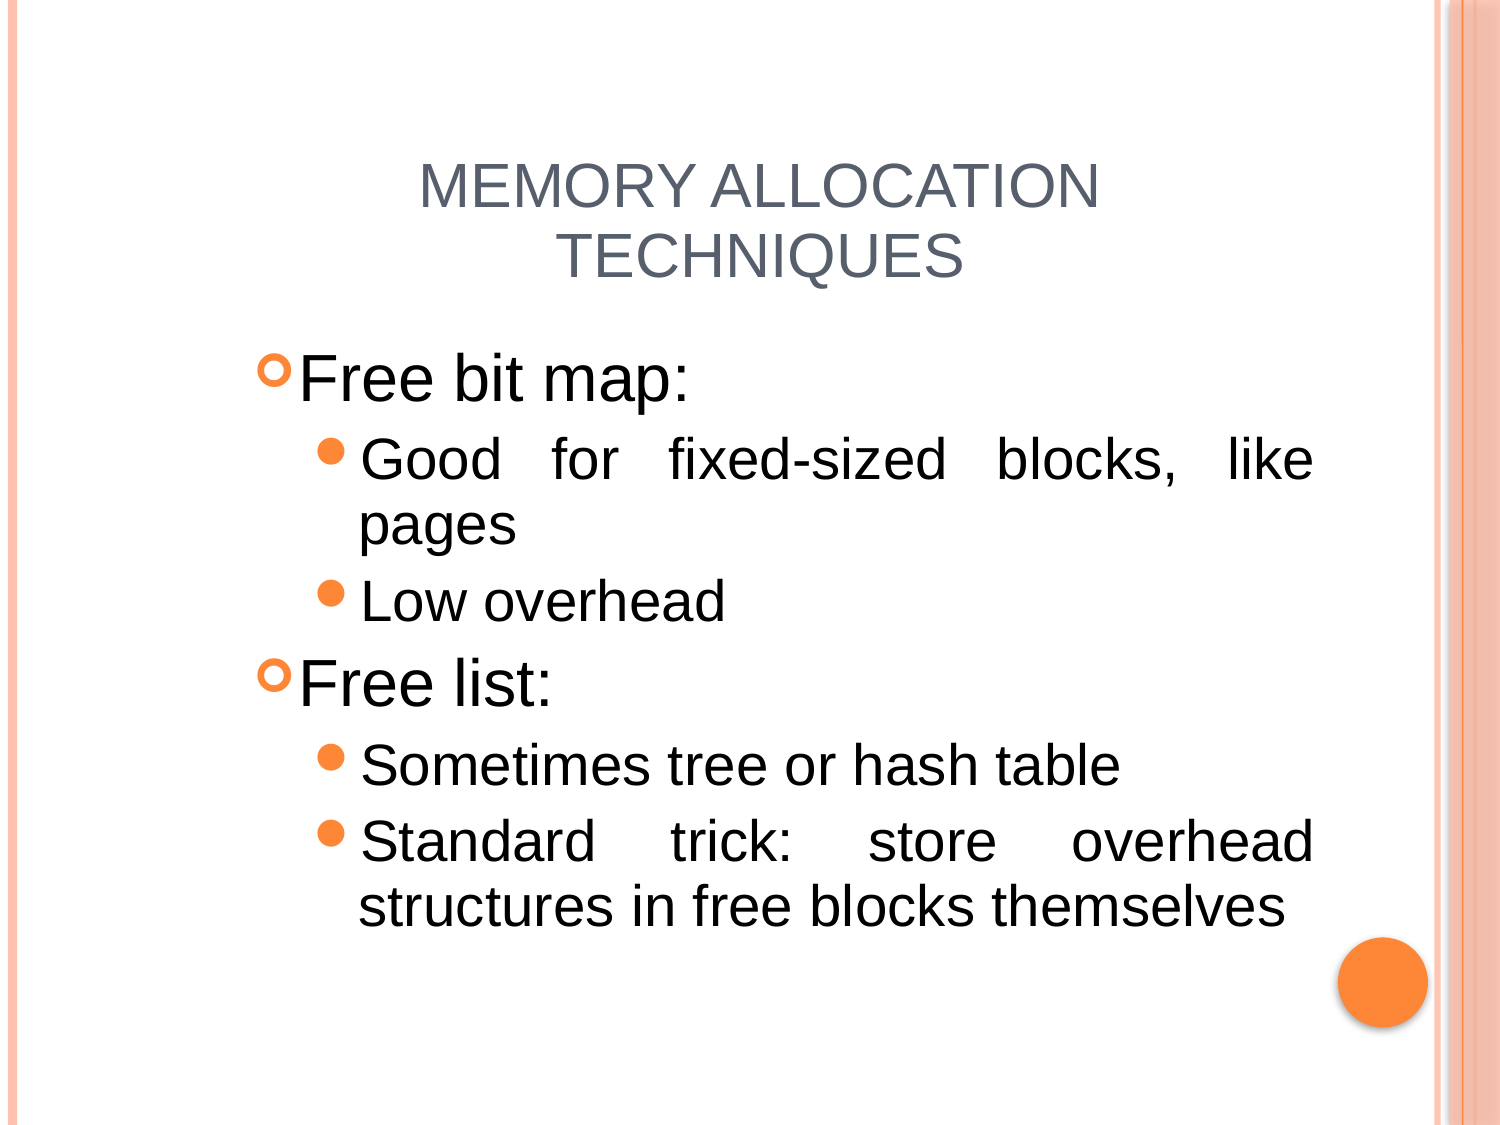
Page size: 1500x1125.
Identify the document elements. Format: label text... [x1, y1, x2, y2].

list Free bit map: Good for fixed-sized blocks, like pages Low overhead Free list: Sometimes tree or hash table Standard trick: store overhead structures in free blocks themselves [238, 334, 1332, 1077]
title Memory Allocation Techniques [215, 111, 1305, 299]
